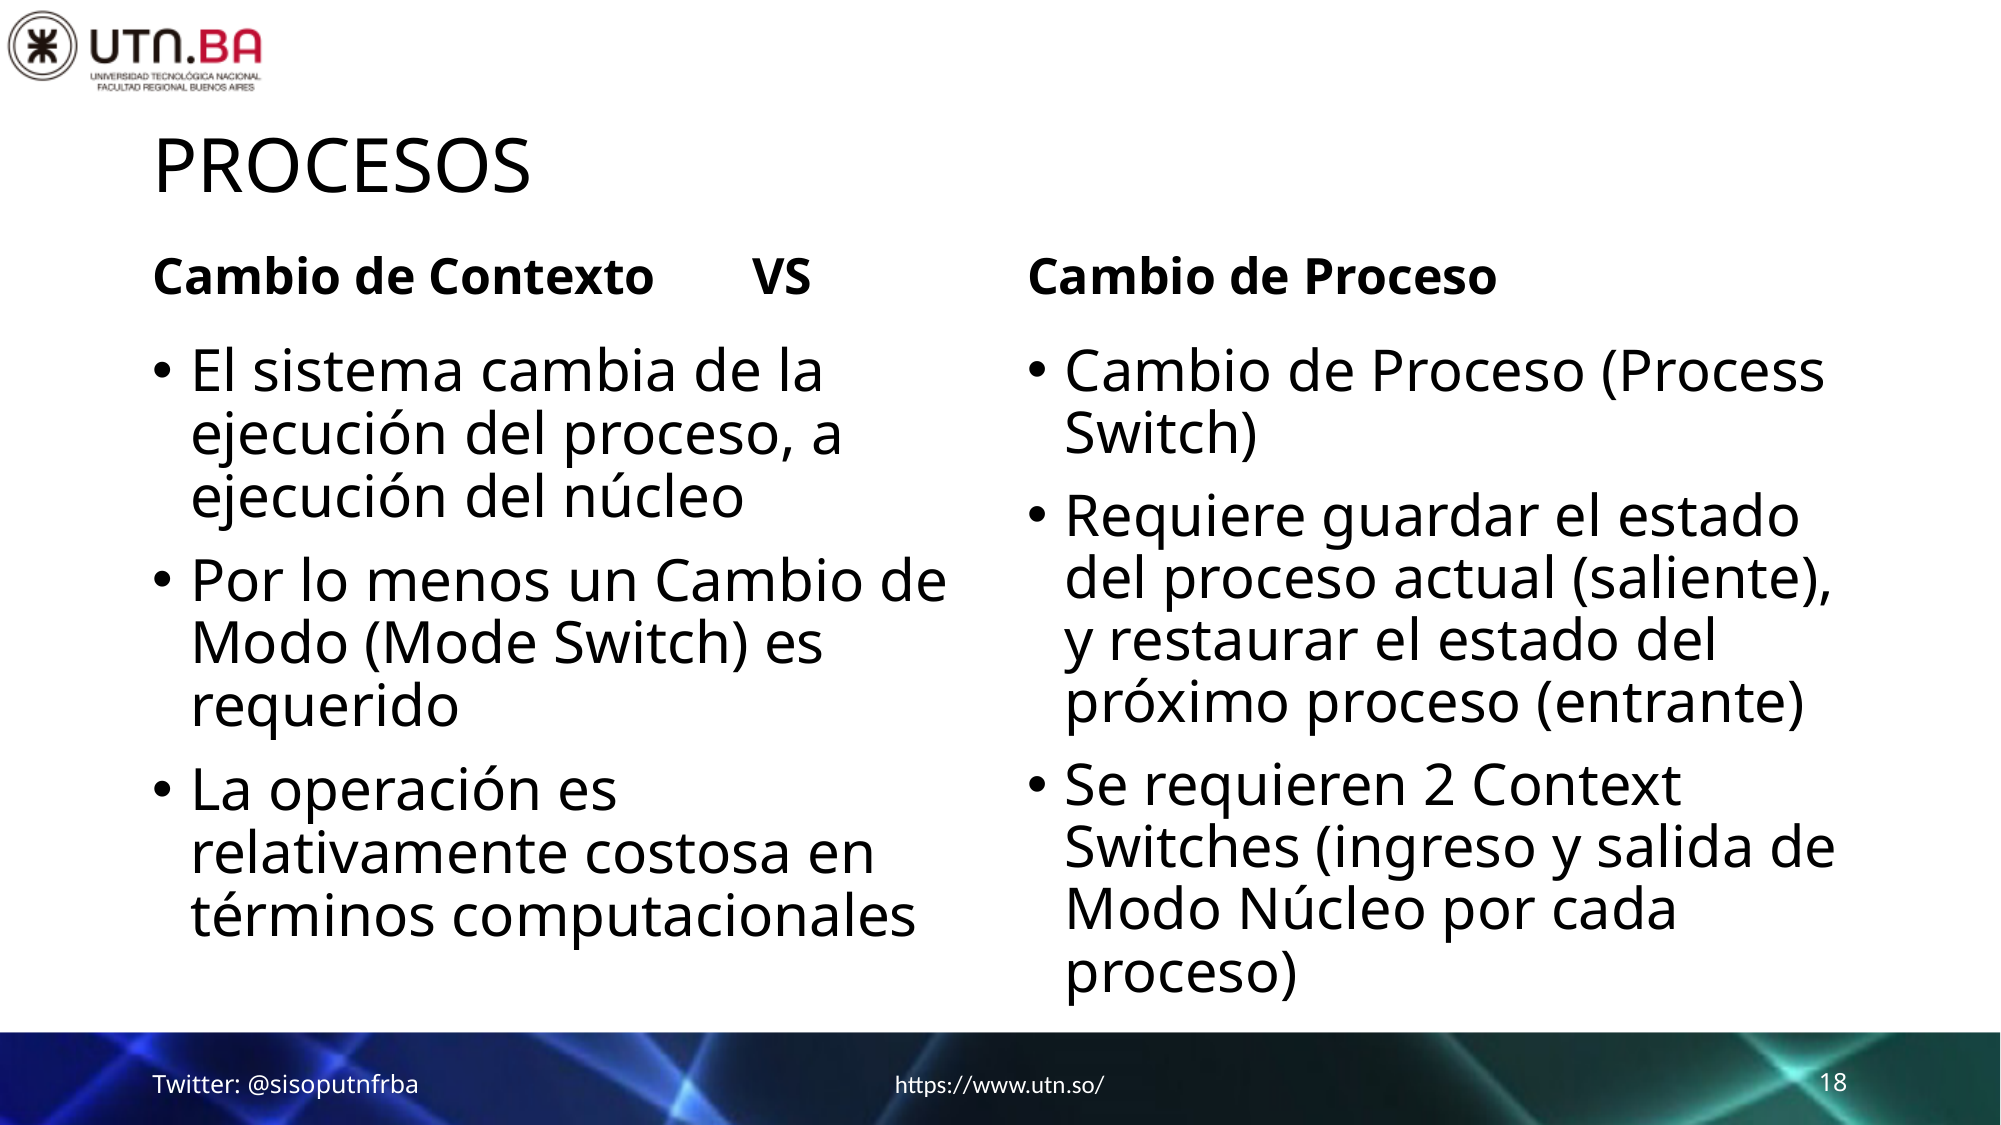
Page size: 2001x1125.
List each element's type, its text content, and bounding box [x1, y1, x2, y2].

list Cambio de Contexto VS [137, 218, 984, 314]
slide_number Twitter: @sisoputnfrba [137, 1053, 588, 1114]
footer https://www.utn.so/ [662, 1053, 1338, 1114]
title Procesos [137, 89, 1863, 247]
list El sistema cambia de la ejecución del proceso, a ejecución del núcleo Por lo menos un Cambio de Modo (Mode Switch) es requerido La operación es relativamente costosa en términos computacionales [137, 333, 984, 1016]
picture [0, 0, 2001, 1125]
slide_number 18 [1412, 1053, 1863, 1114]
list Cambio de Proceso [1012, 218, 1863, 314]
list Cambio de Proceso (Process Switch) Requiere guardar el estado del proceso actual (saliente), y restaurar el estado del próximo proceso (entrante) Se requieren 2 Context Switches (ingreso y salida de Modo Núcleo por cada proceso) [1012, 333, 1863, 1016]
